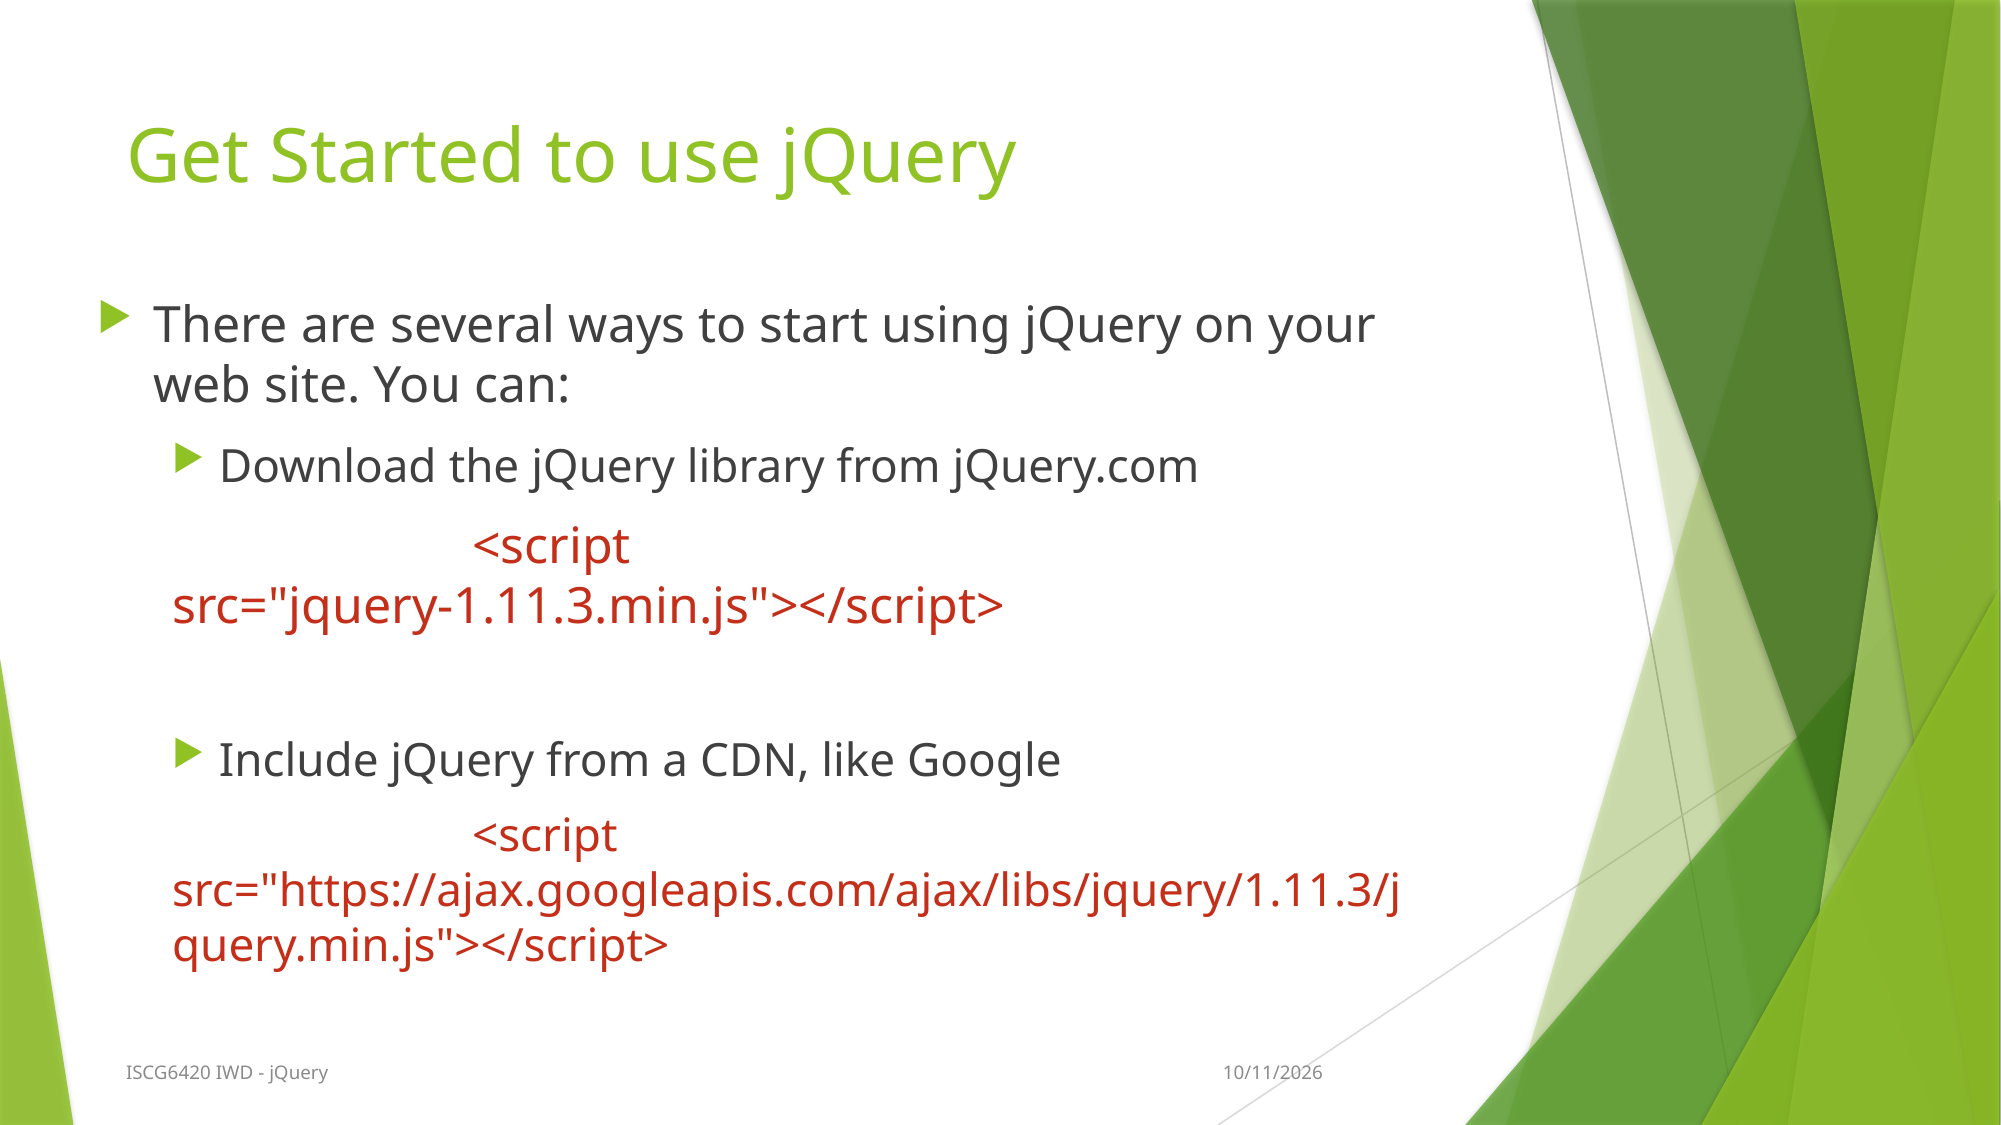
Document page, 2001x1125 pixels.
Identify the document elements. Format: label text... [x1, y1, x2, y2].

footer ISCG6420 IWD - jQuery [111, 1043, 1145, 1104]
list There are several ways to start using jQuery on your web site. You can: Download the jQuery library from jQuery.com <script src="jquery-1.11.3.min.js"></script> Include jQuery from a CDN, like Google <script src="https://ajax.googleapis.com/ajax/libs/jquery/1.11.3/jquery.min.js"></script> [82, 284, 1420, 983]
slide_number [1188, 1043, 1338, 1104]
title Get Started to use jQuery [111, 99, 1522, 317]
